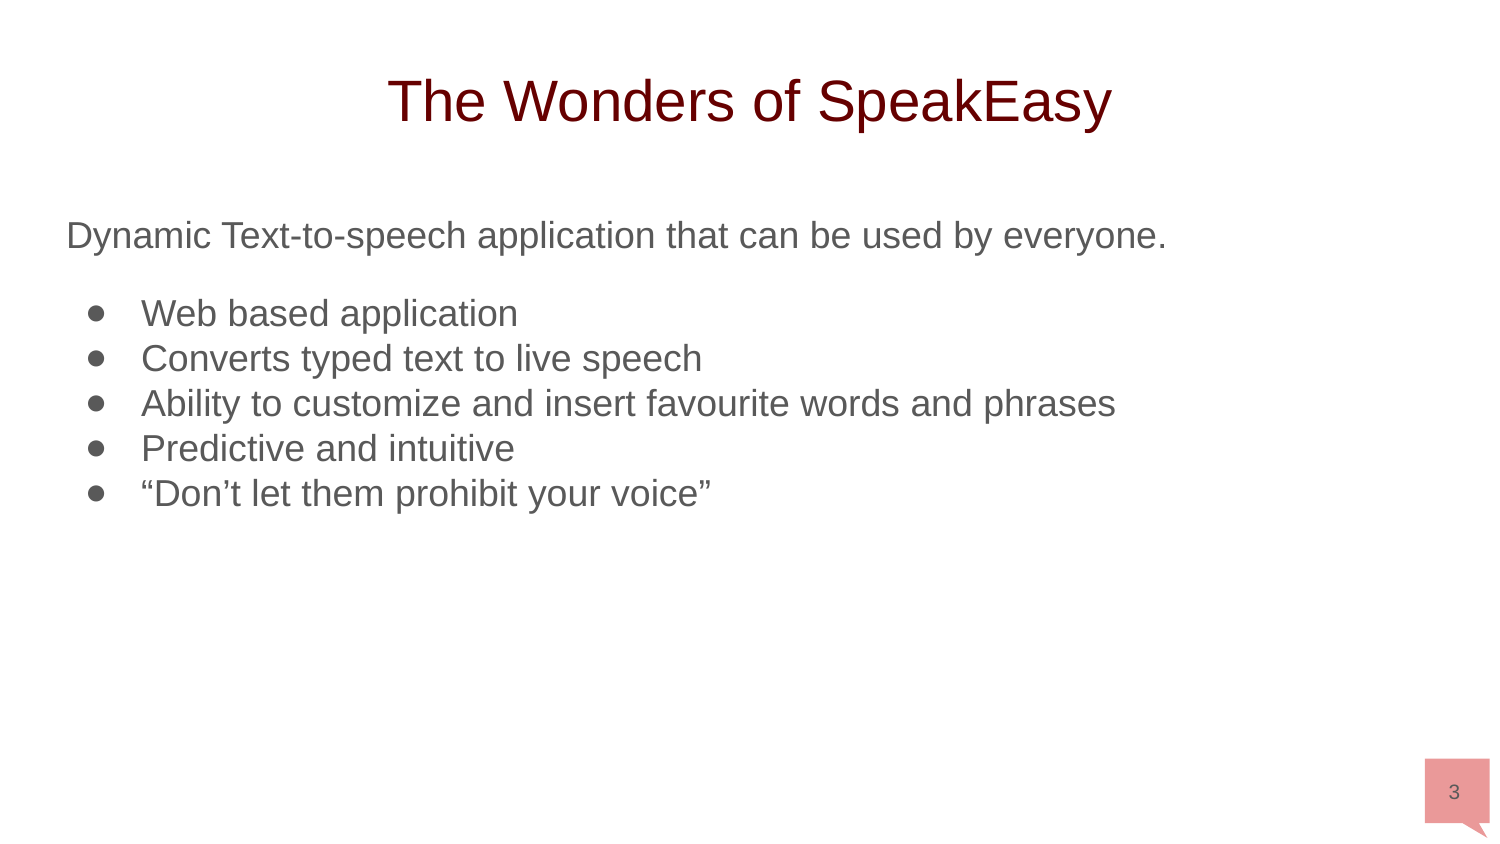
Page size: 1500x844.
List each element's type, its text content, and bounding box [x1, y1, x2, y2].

slide_number ‹#› [1415, 758, 1494, 824]
list Dynamic Text-to-speech application that can be used by everyone. Web based application Converts typed text to live speech Ability to customize and insert favourite words and phrases Predictive and intuitive “Don’t let them prohibit your voice” Live Demonstration [51, 189, 1449, 799]
title The Wonders of SpeakEasy [51, 48, 1449, 143]
